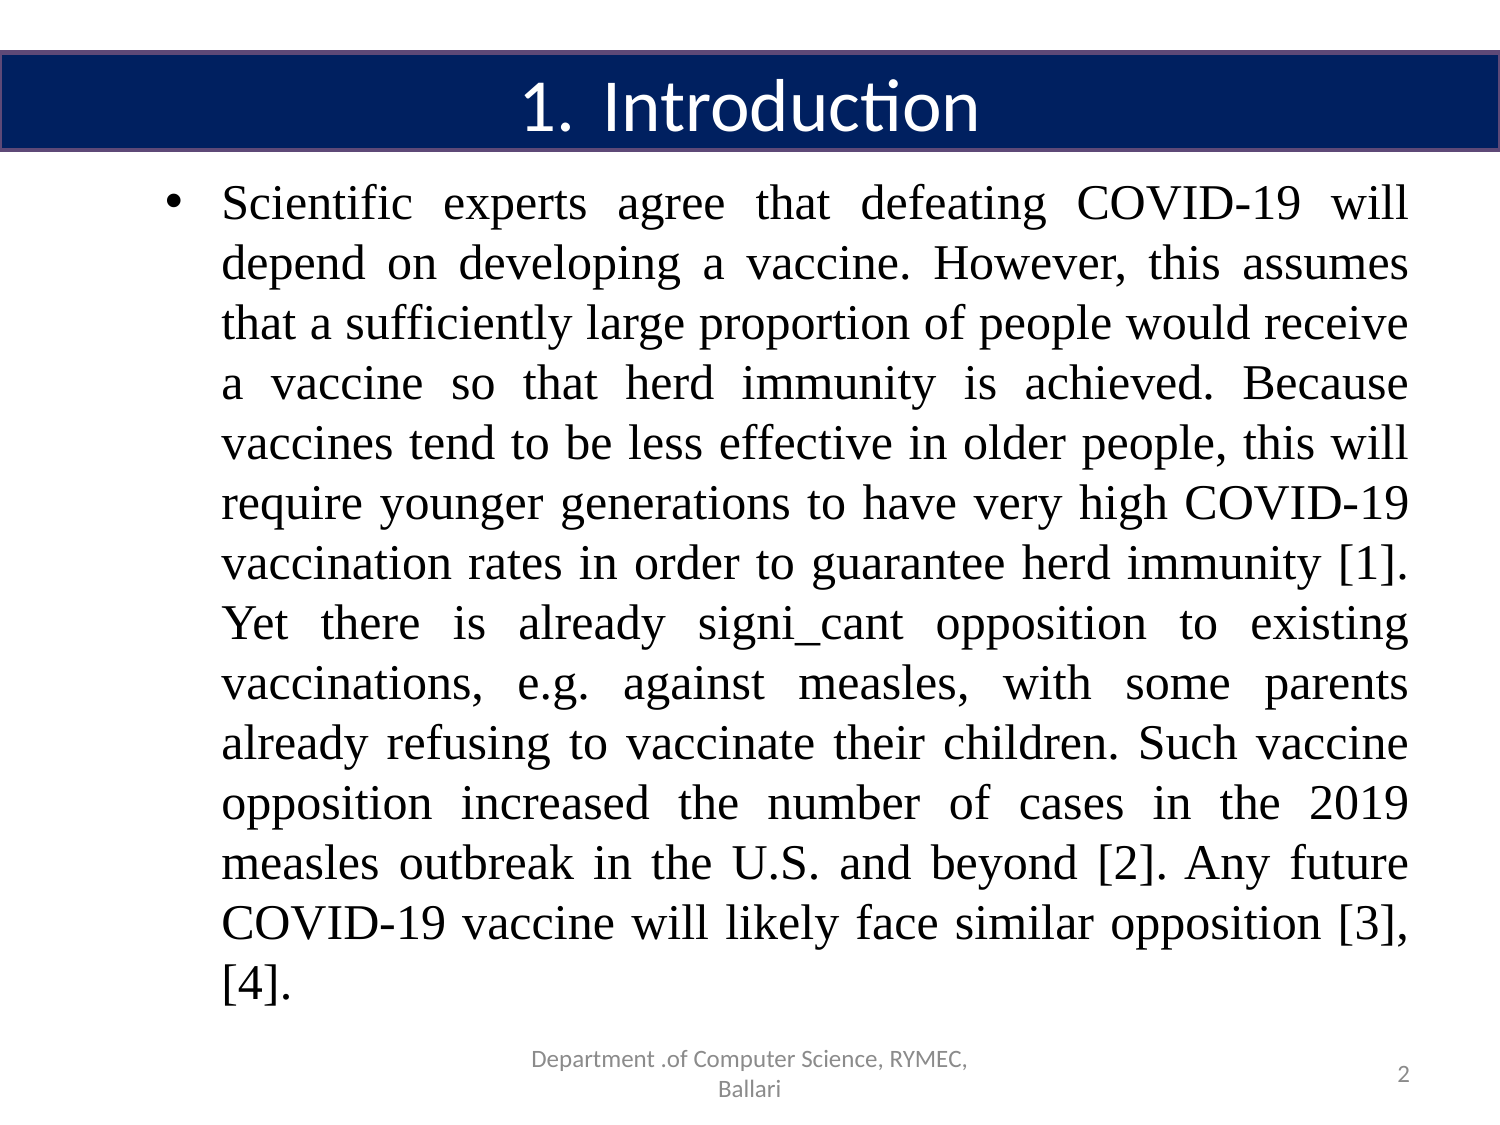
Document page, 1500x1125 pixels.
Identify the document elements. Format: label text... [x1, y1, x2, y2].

text_box Introduction [0, 50, 1500, 152]
footer Department .of Computer Science, RYMEC, Ballari [512, 1042, 988, 1103]
list Scientific experts agree that defeating COVID-19 will depend on developing a vaccine. However, this assumes that a sufficiently large proportion of people would receive a vaccine so that herd immunity is achieved. Because vaccines tend to be less effective in older people, this will require younger generations to have very high COVID-19 vaccination rates in order to guarantee herd immunity [1]. Yet there is already signi_cant opposition to existing vaccinations, e.g. against measles, with some parents already refusing to vaccinate their children. Such vaccine opposition increased the number of cases in the 2019 measles outbreak in the U.S. and beyond [2]. Any future COVID-19 vaccine will likely face similar opposition [3], [4]. [150, 162, 1425, 1000]
slide_number 2 [1074, 1042, 1425, 1103]
